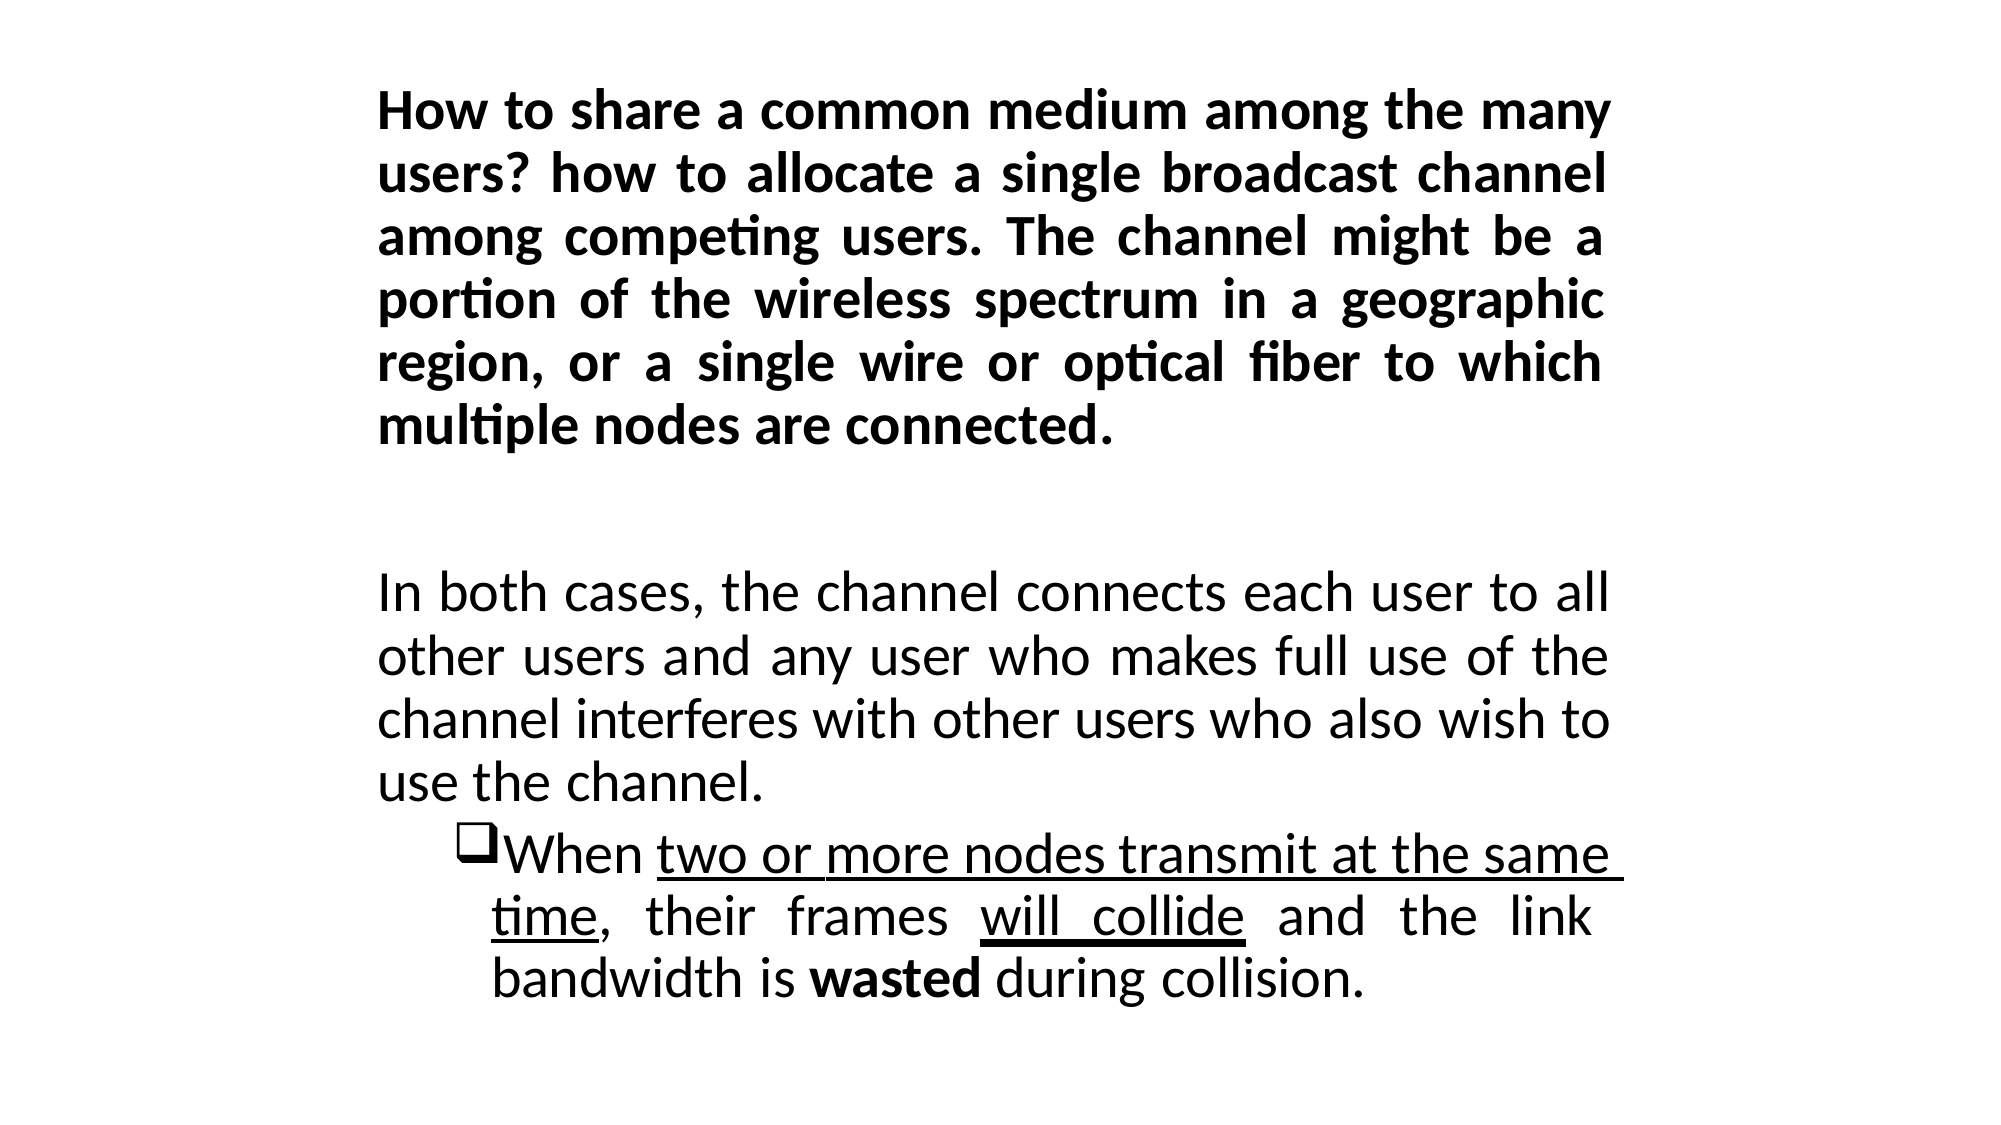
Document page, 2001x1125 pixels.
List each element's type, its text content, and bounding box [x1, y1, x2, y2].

text_box How to share a common medium among the many users? how to allocate a single broadcast channel among competing users. The channel might be a portion of the wireless spectrum in a geographic region, or a single wire or optical fiber to which multiple nodes are connected. In both cases, the channel connects each user to all other users and any user who makes full use of the channel interferes with other users who also wish to use the channel. When two or more nodes transmit at the same time, their frames will collide and the link bandwidth is wasted during collision. [375, 70, 1628, 1011]
